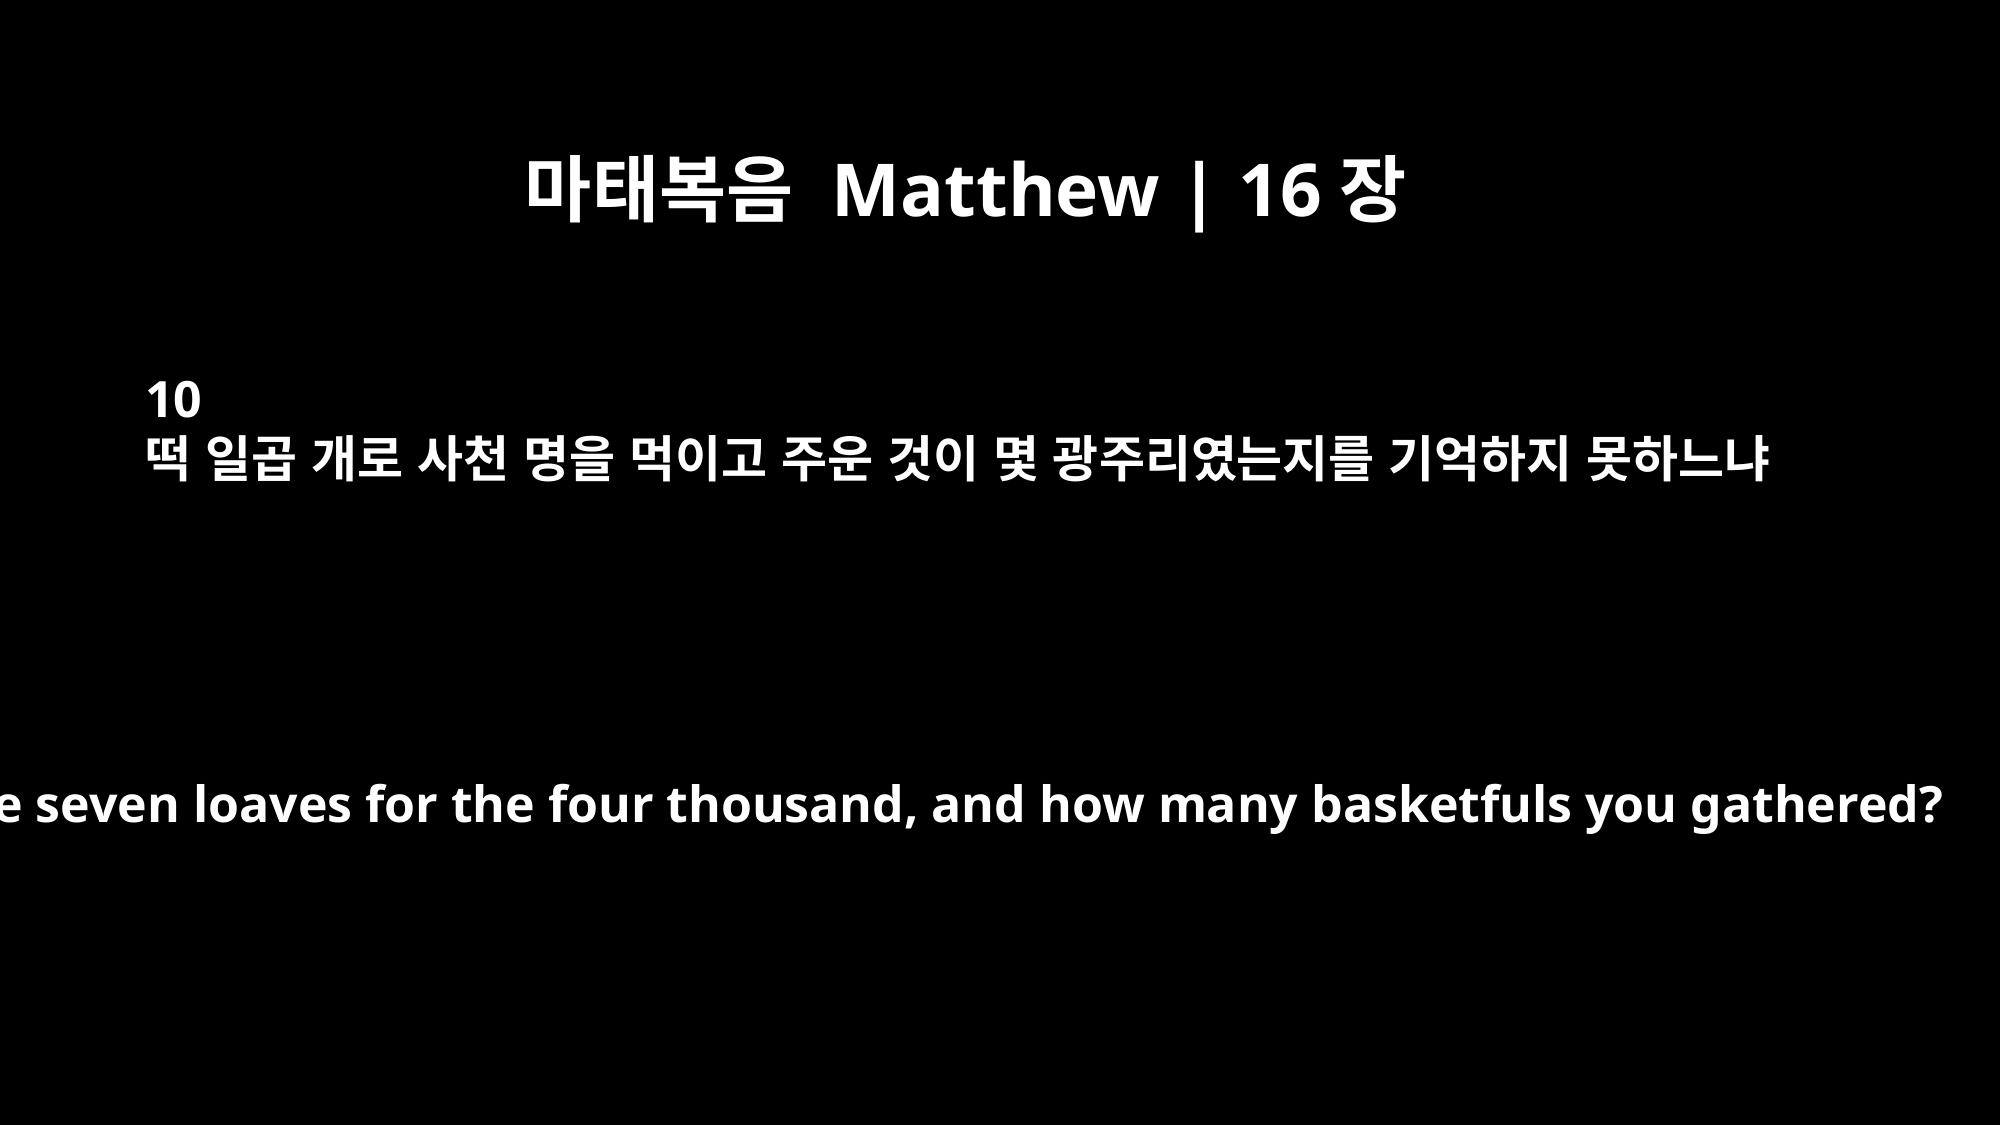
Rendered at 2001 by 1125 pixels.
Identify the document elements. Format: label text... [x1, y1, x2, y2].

text_box 10 떡 일곱 개로 사천 명을 먹이고 주운 것이 몇 광주리였는지를 기억하지 못하느냐 [130, 359, 1787, 495]
text_box 마태복음 Matthew | 16장 [510, 136, 1422, 239]
text_box Or the seven loaves for the four thousand, and how many basketfuls you gathered? [0, 764, 1959, 840]
